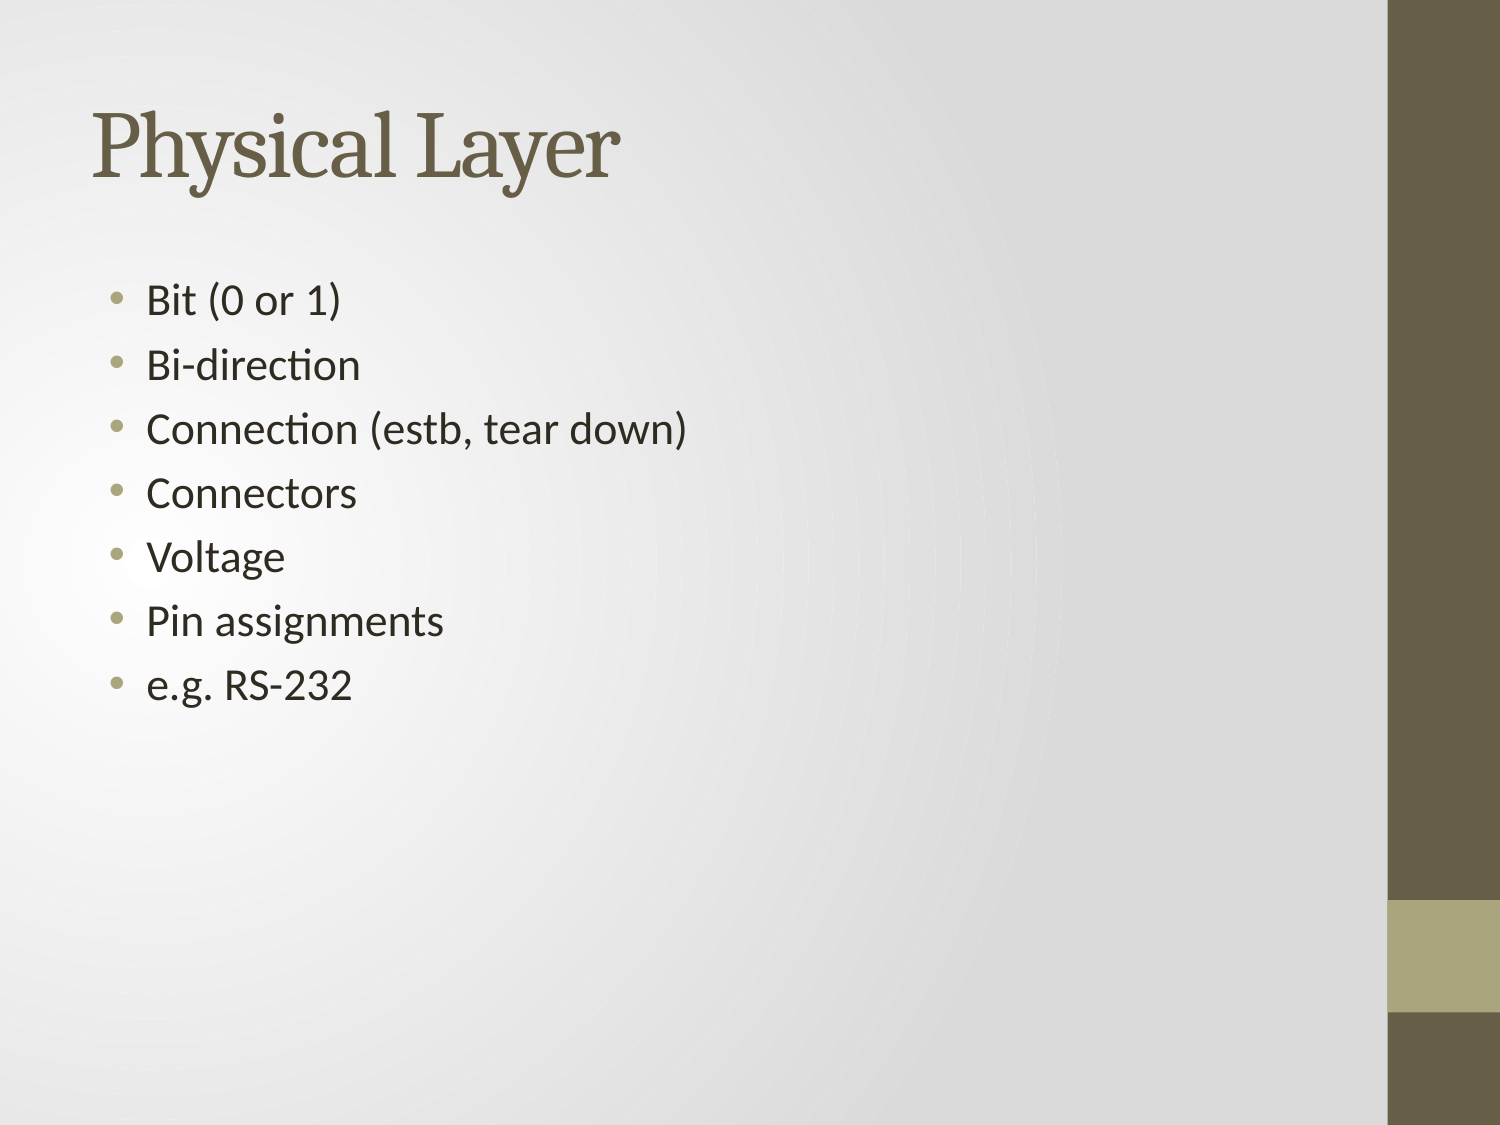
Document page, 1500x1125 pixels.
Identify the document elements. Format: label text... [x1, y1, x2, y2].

list Bit (0 or 1) Bi-direction Connection (estb, tear down) Connectors Voltage Pin assignments e.g. RS-232 [75, 262, 1325, 1050]
title Physical Layer [75, 45, 1325, 233]
